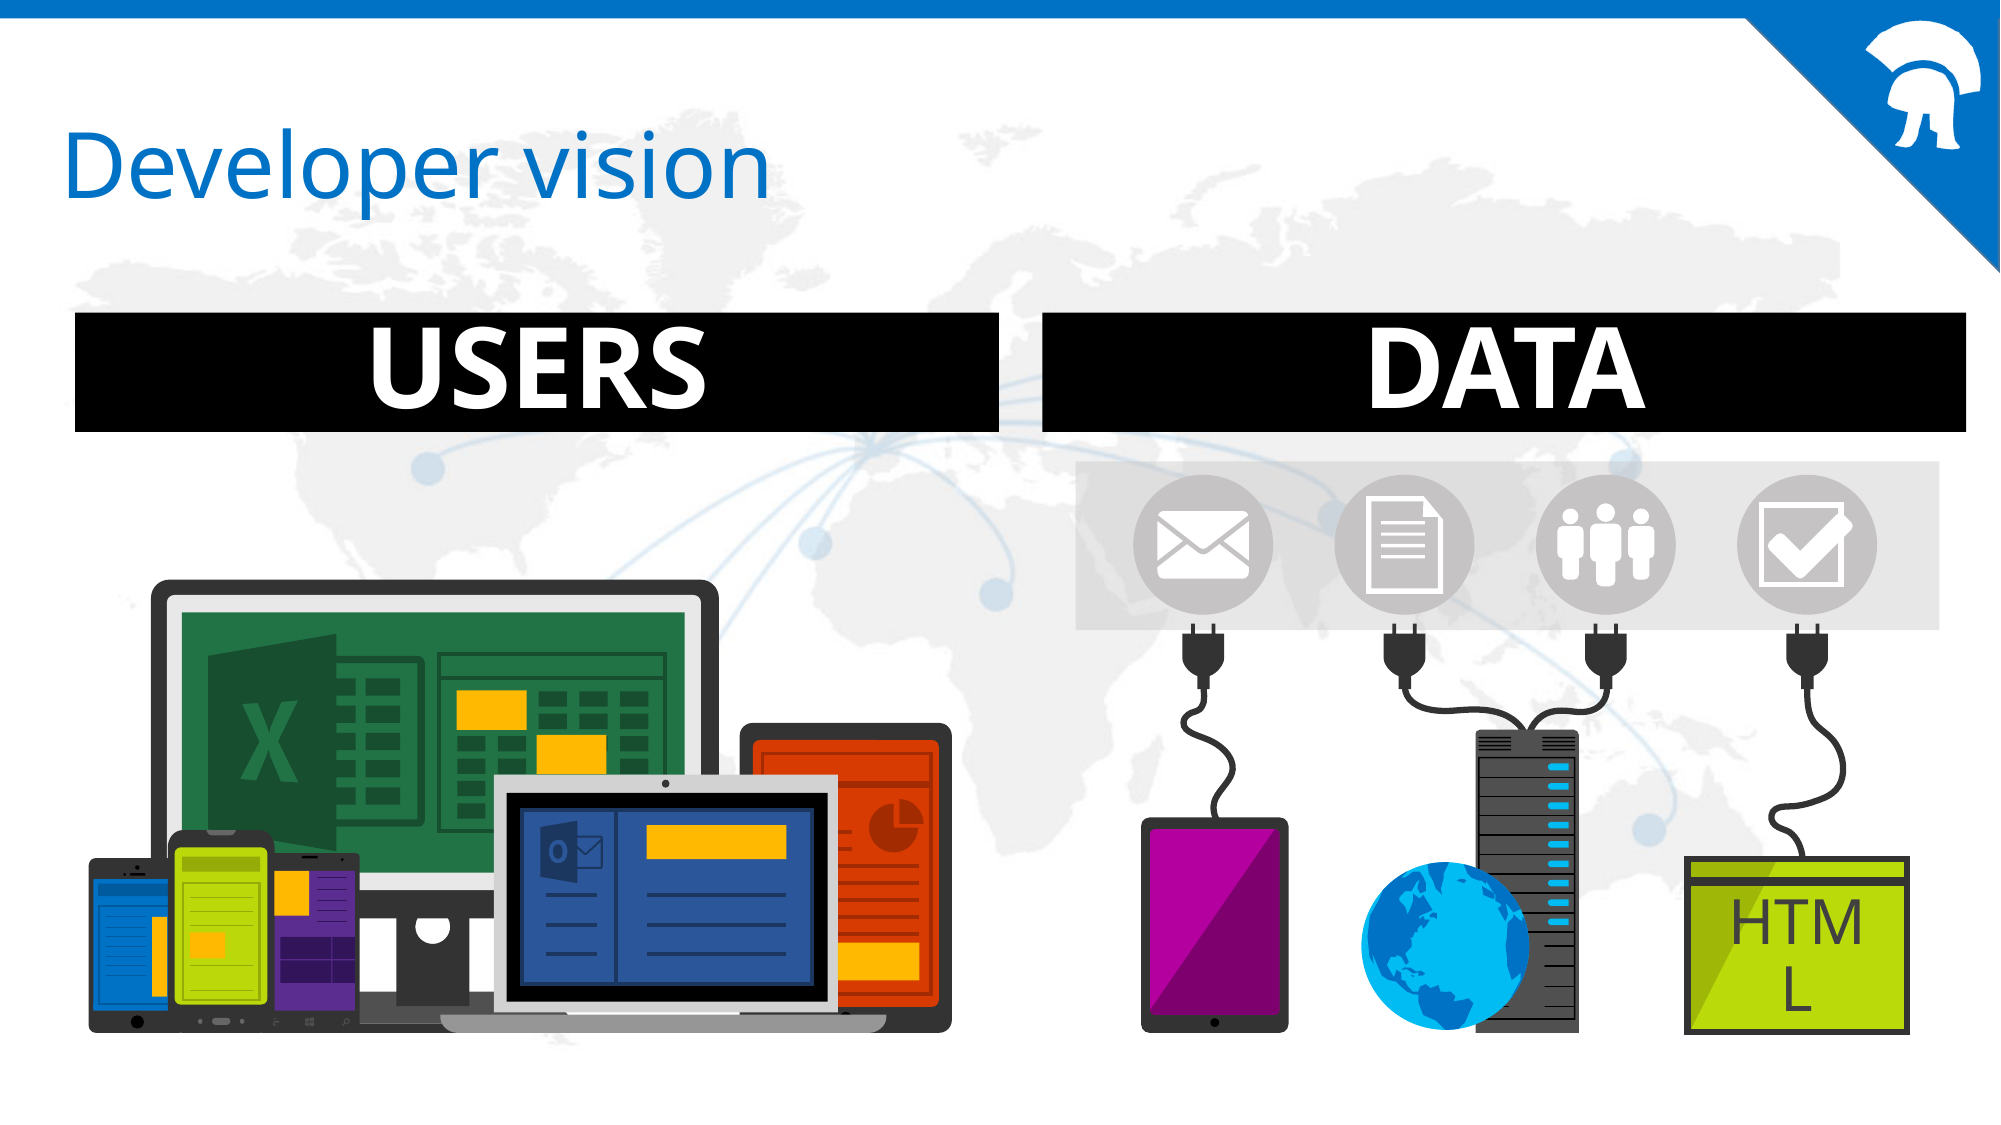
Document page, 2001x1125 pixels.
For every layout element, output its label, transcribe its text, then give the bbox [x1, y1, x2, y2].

text_box [1557, 526, 1584, 580]
text_box [1628, 526, 1655, 580]
text_box [1596, 503, 1615, 522]
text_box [1383, 623, 1527, 729]
text_box [1075, 461, 1940, 631]
text_box [1156, 509, 1250, 550]
text_box [1156, 518, 1185, 563]
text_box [1171, 623, 1235, 922]
text_box [1633, 508, 1650, 525]
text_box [1686, 858, 1908, 1033]
text_box [1156, 542, 1250, 580]
text_box [1221, 518, 1250, 563]
text_box [1366, 495, 1444, 594]
text_box [1736, 474, 1878, 616]
text_box [1535, 474, 1677, 616]
text_box DATA [1042, 312, 1967, 432]
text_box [1761, 504, 1853, 585]
text_box [1590, 523, 1622, 587]
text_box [1140, 817, 1289, 1033]
text_box [1562, 508, 1579, 525]
text_box [1132, 474, 1274, 616]
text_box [1769, 623, 1845, 861]
text_box USERS [75, 312, 1000, 432]
title Developer vision [45, 59, 1863, 278]
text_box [1527, 623, 1627, 742]
picture [0, 0, 2001, 1125]
text_box [1333, 474, 1476, 616]
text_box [1360, 729, 1580, 1033]
text_box [1383, 616, 1557, 623]
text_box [88, 579, 952, 1033]
